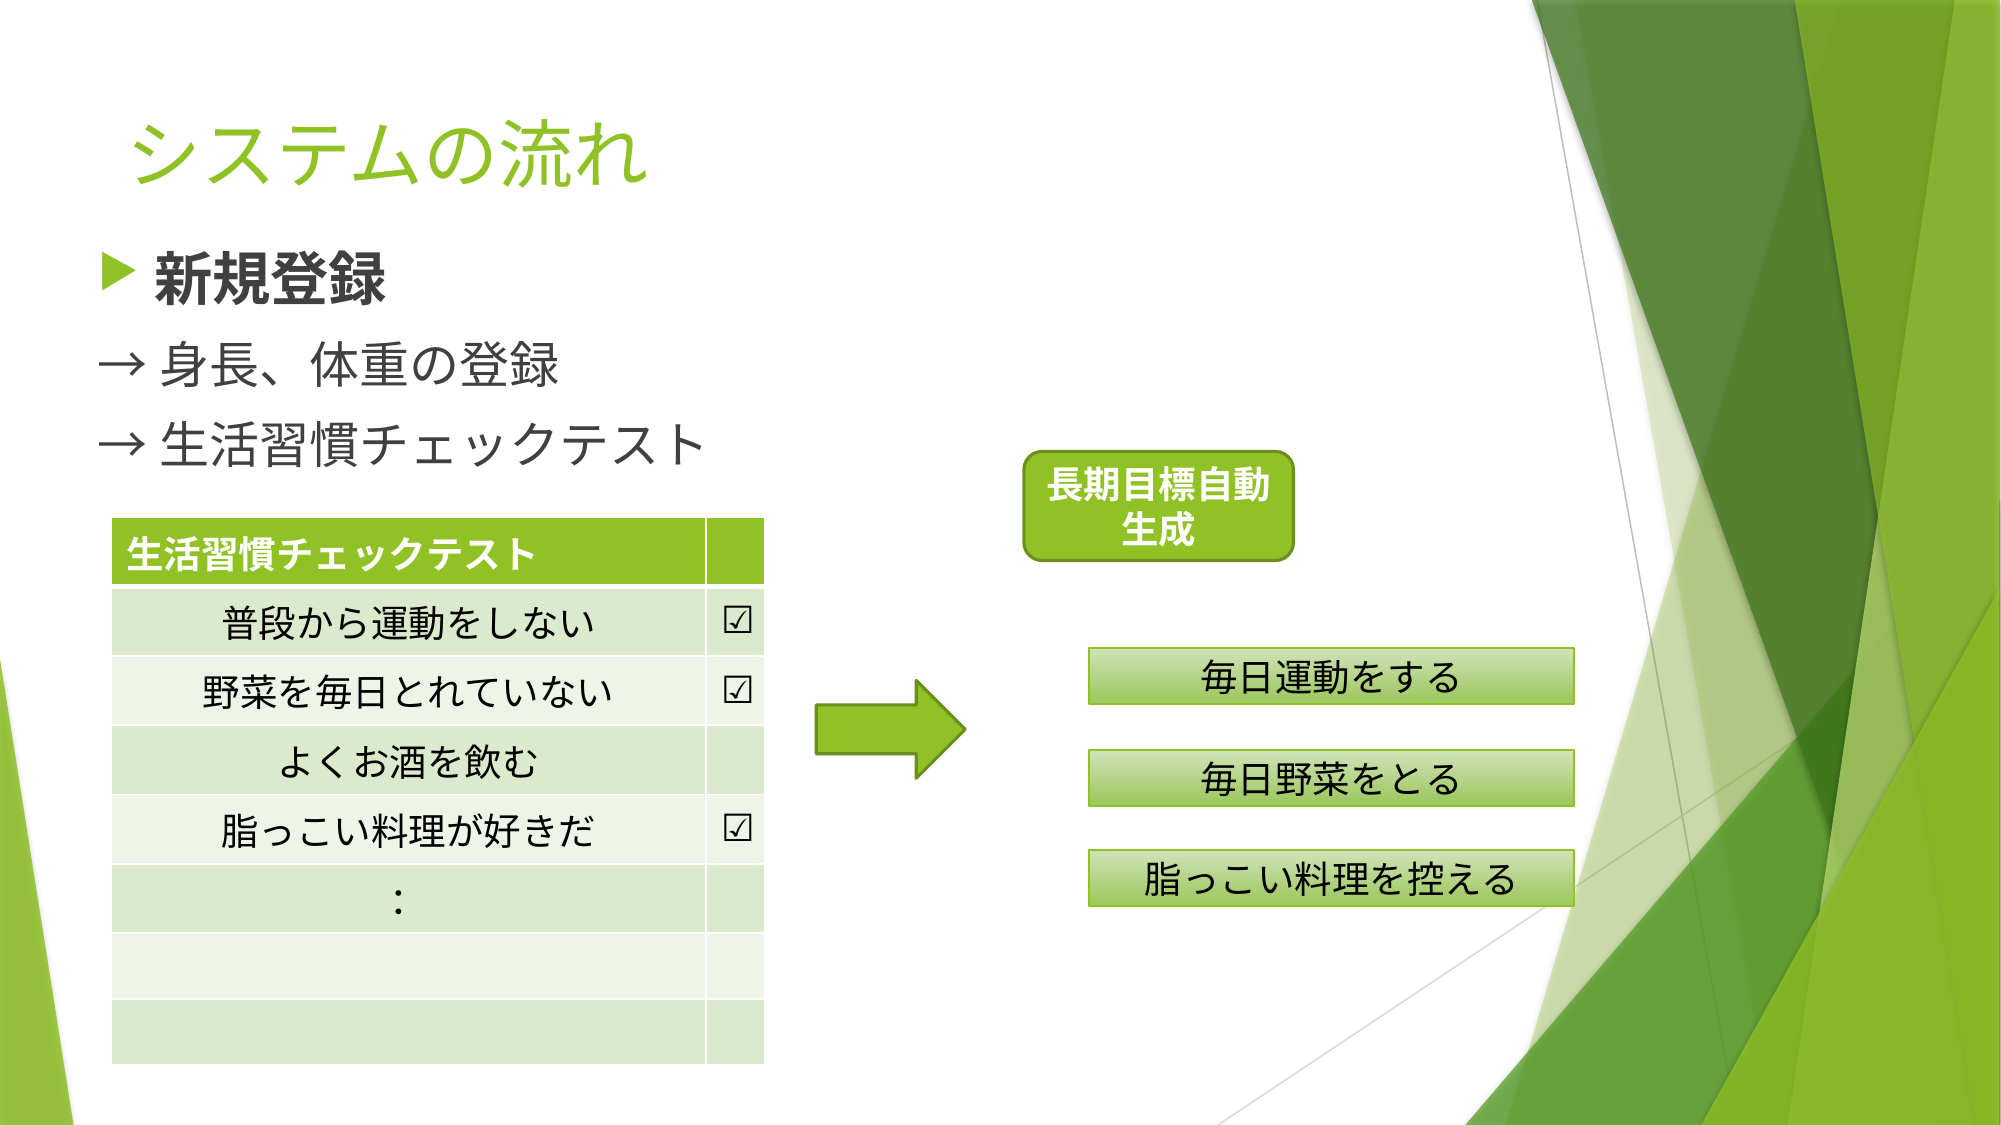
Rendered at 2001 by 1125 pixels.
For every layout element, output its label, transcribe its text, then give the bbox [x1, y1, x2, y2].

title システムの流れ [111, 99, 1522, 317]
table_cell [707, 934, 764, 998]
table_cell [707, 726, 764, 794]
text_box 毎日野菜をとる [1088, 749, 1575, 807]
table_cell ☑ [707, 657, 764, 724]
text_box 毎日運動をする [1088, 647, 1575, 705]
table_cell [112, 934, 705, 998]
table_cell [707, 1000, 764, 1064]
table_cell ☑ [707, 795, 764, 863]
table_cell ： [112, 865, 705, 932]
table_header [707, 518, 764, 584]
table_cell [112, 1000, 705, 1064]
text_box 長期目標自動生成 [1022, 449, 1296, 563]
table_cell [707, 865, 764, 932]
text_box [814, 678, 967, 780]
table_cell 野菜を毎日とれていない [112, 657, 705, 724]
table_cell よくお酒を飲む [112, 726, 705, 794]
table_header 生活習慣チェックテスト [112, 518, 705, 584]
table_cell ☑ [707, 589, 764, 655]
table_cell 脂っこい料理が好きだ [112, 795, 705, 863]
list 新規登録 →身長、体重の登録 →生活習慣チェックテスト [82, 234, 1494, 950]
text_box 脂っこい料理を控える [1088, 849, 1575, 907]
table_cell 普段から運動をしない [112, 589, 705, 655]
